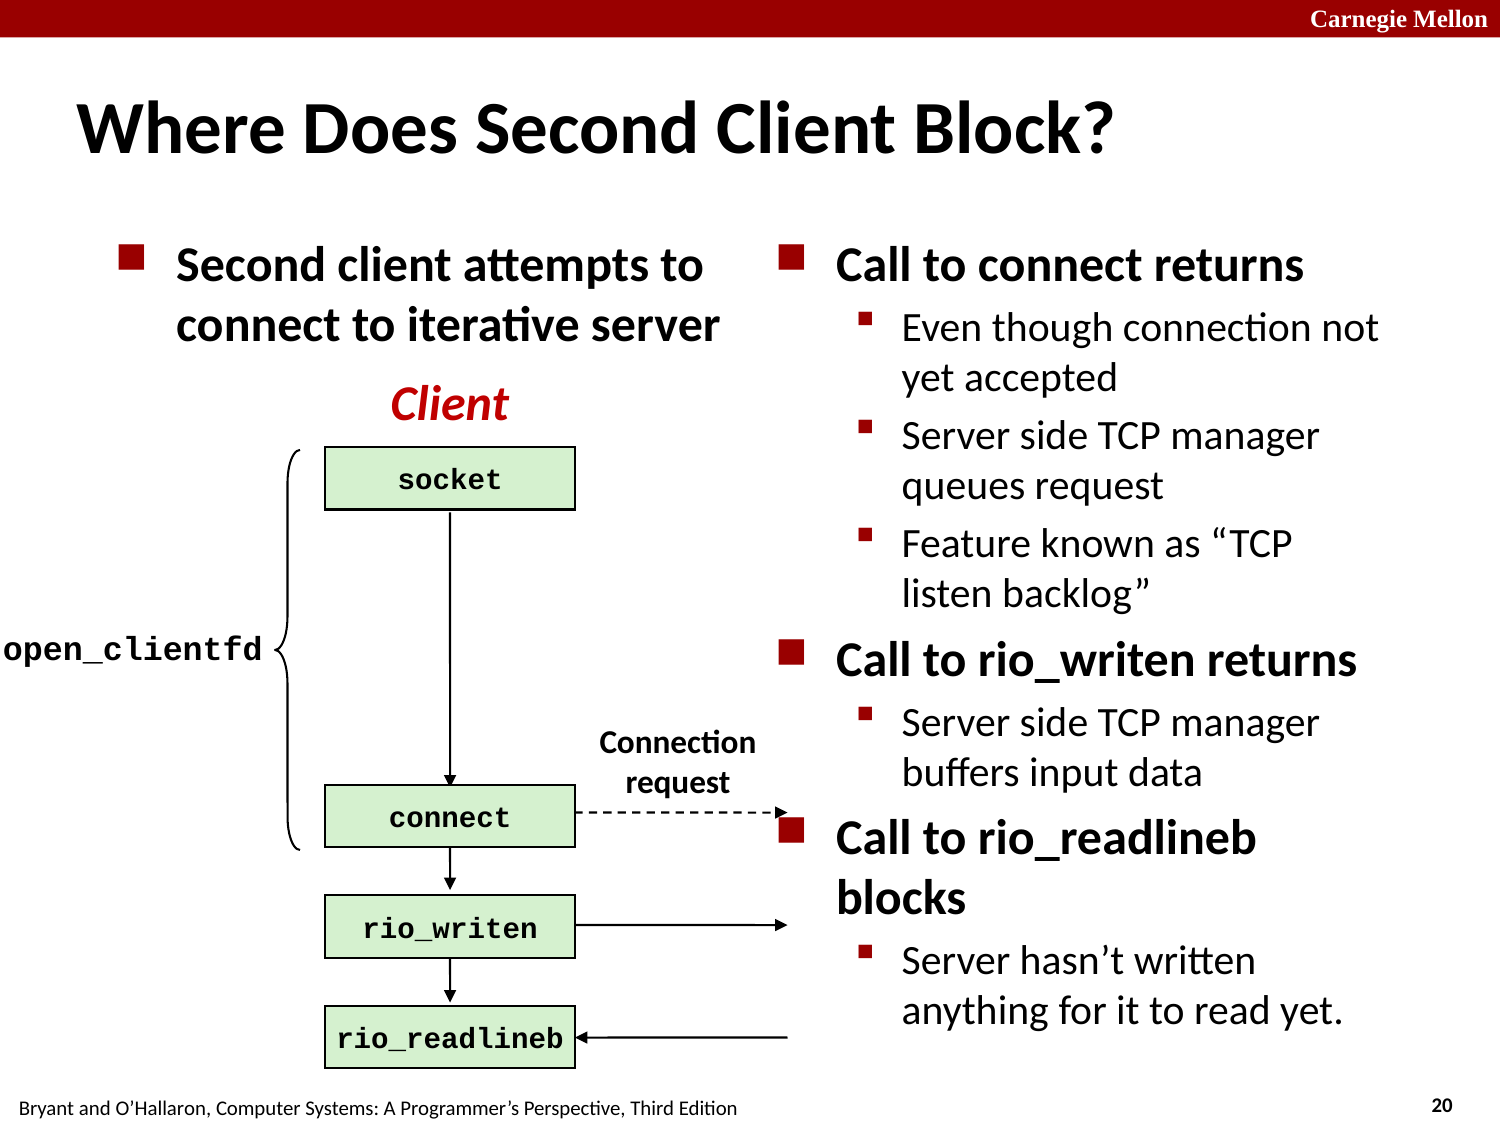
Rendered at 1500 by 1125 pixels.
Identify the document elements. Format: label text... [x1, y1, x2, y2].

title Where Does Second Client Block? [61, 60, 1307, 187]
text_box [0, 362, 788, 1069]
list Second client attempts to connect to iterative server [104, 223, 741, 360]
list Call to connect returns Even though connection not yet accepted Server side TCP manager queues request Feature known as “TCP listen backlog” Call to rio_writen returns Server side TCP manager buffers input data Call to rio_readlineb blocks Server hasn’t written anything for it to read yet. [764, 223, 1401, 1040]
